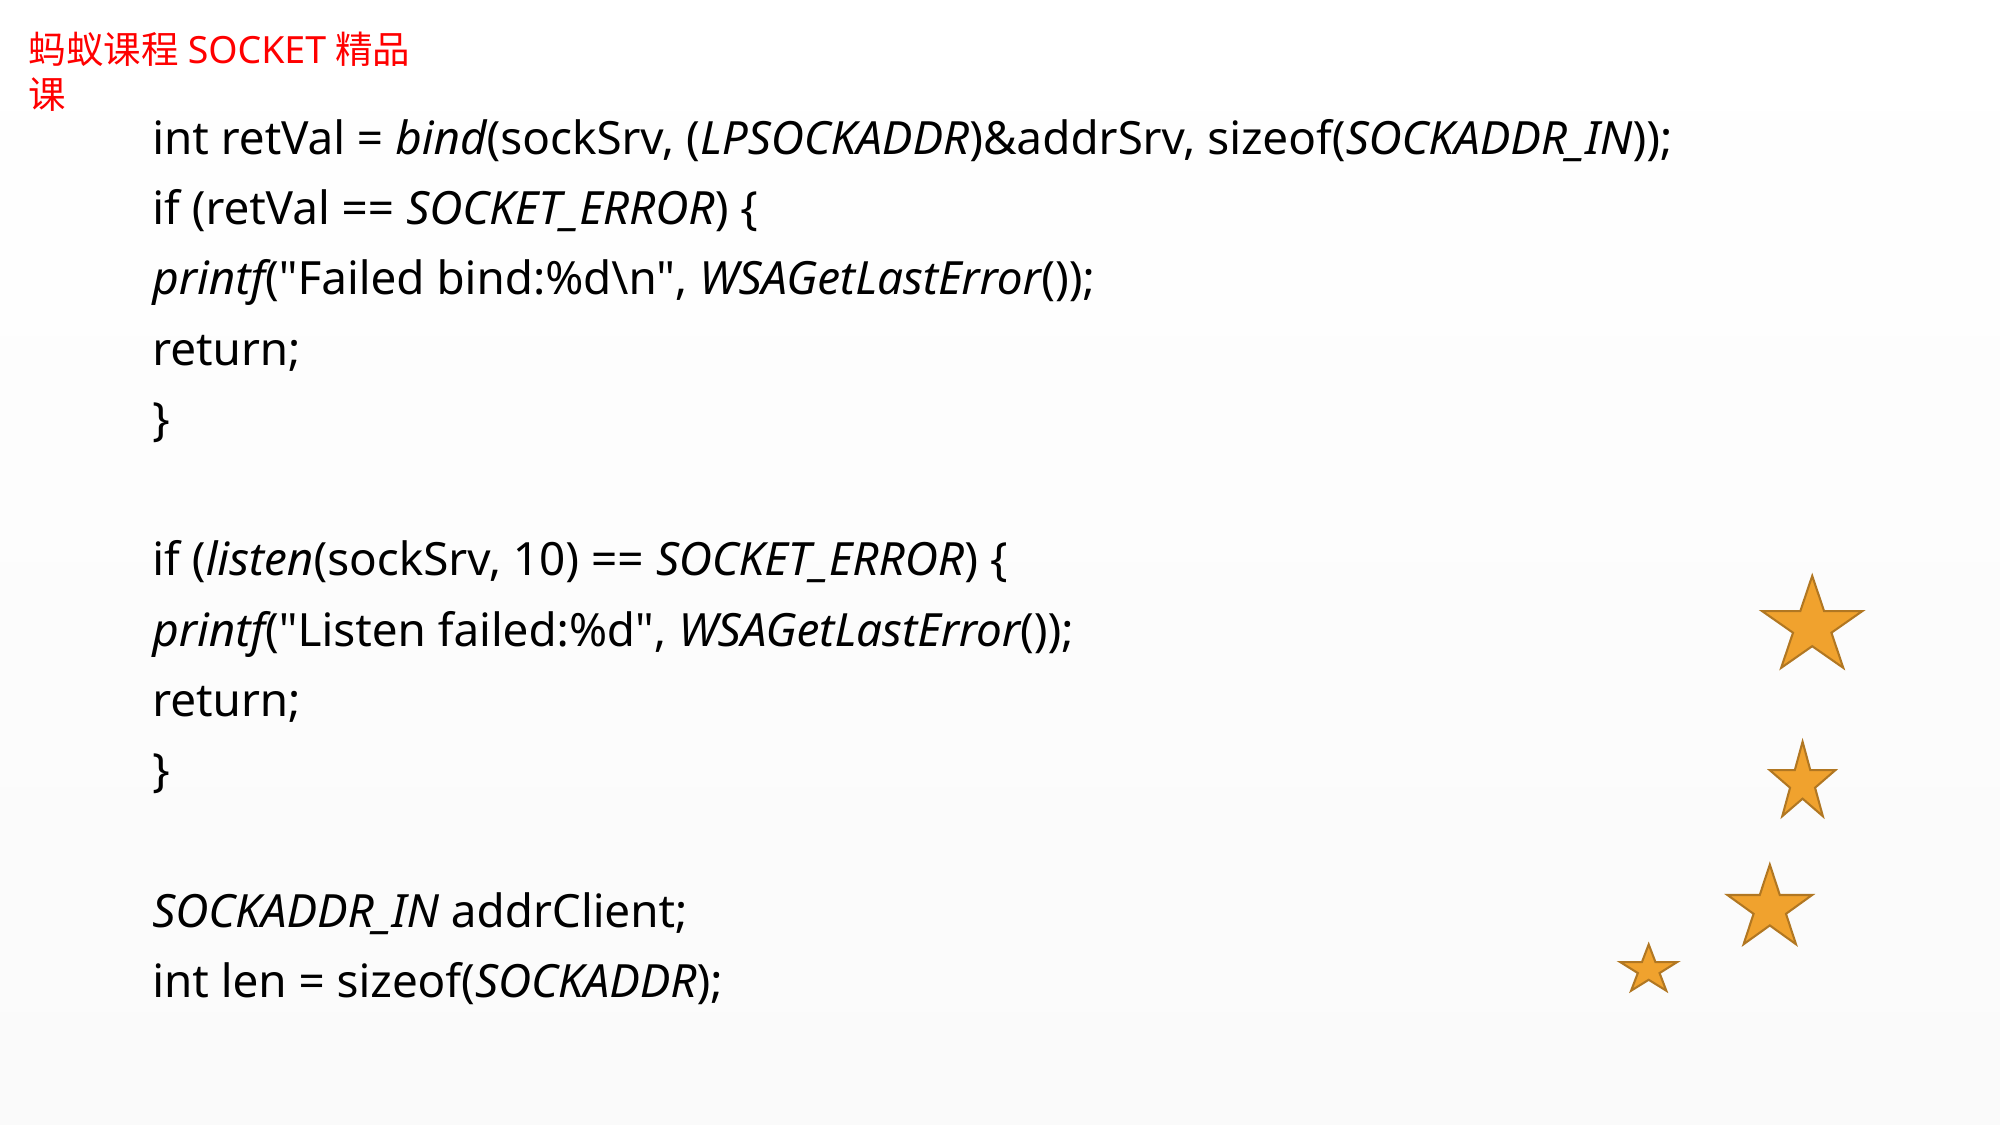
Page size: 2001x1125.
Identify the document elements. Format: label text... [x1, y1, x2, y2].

list int retVal = bind(sockSrv, (LPSOCKADDR)&addrSrv, sizeof(SOCKADDR_IN)); if (retVal == SOCKET_ERROR) { printf("Failed bind:%d\n", WSAGetLastError()); return; } if (listen(sockSrv, 10) == SOCKET_ERROR) { printf("Listen failed:%d", WSAGetLastError()); return; } SOCKADDR_IN addrClient; int len = sizeof(SOCKADDR); [137, 107, 1863, 1022]
